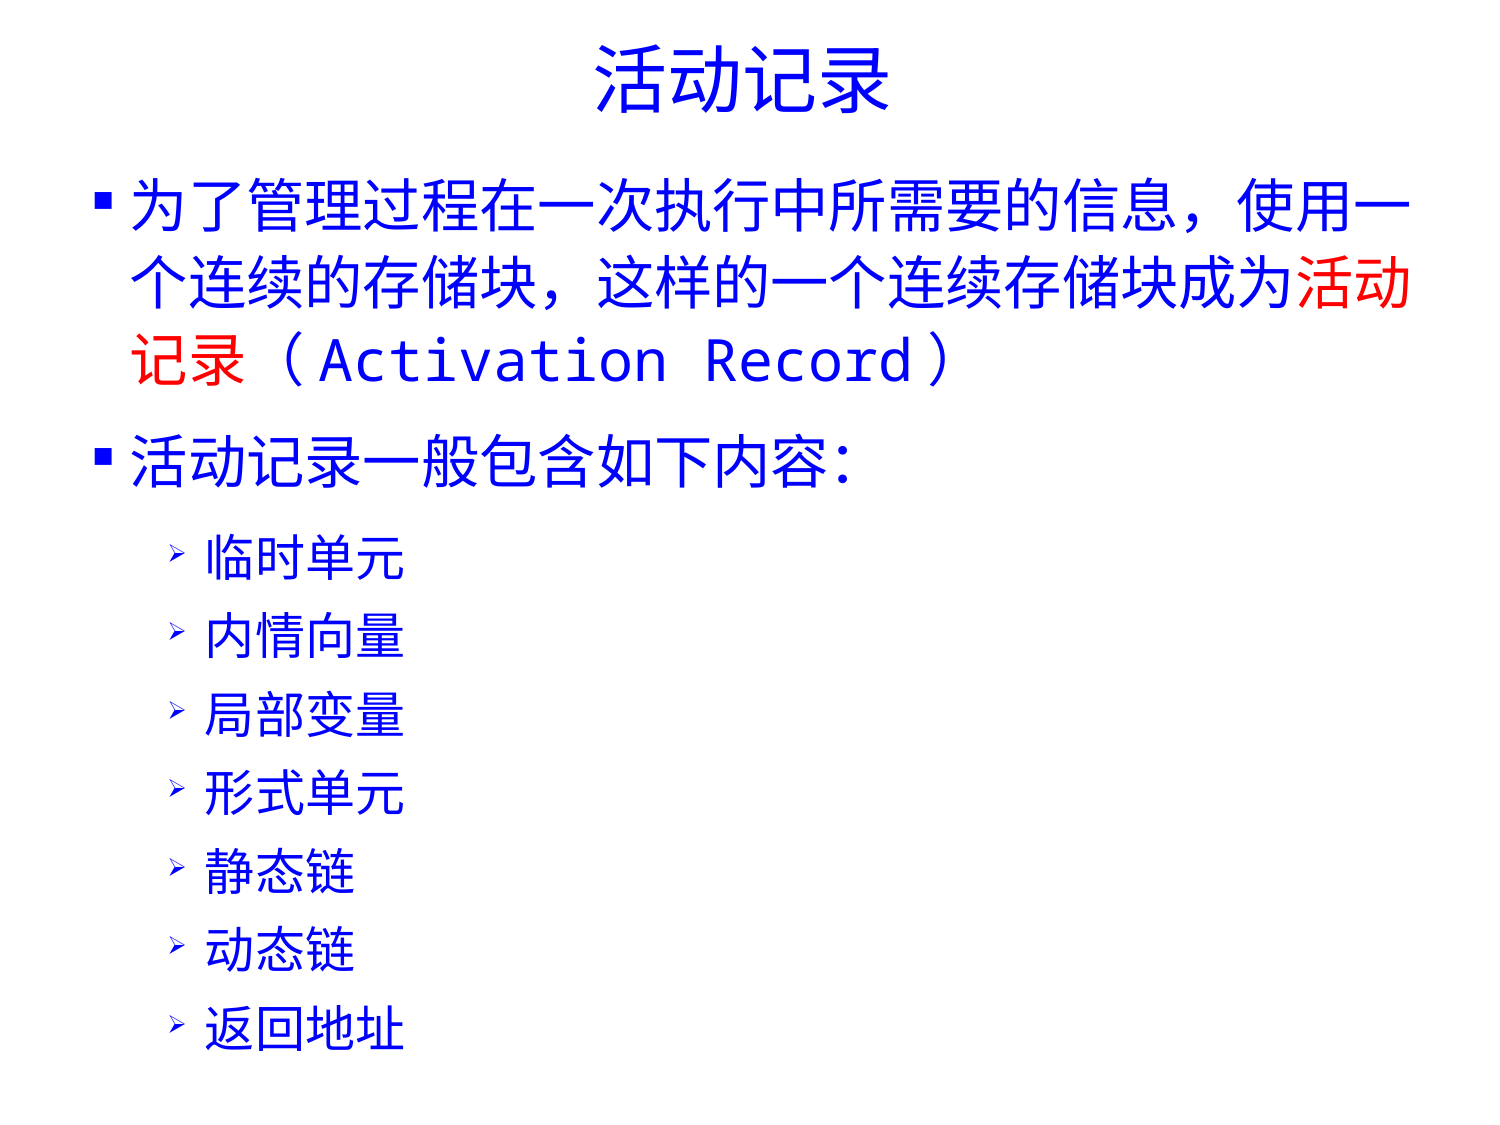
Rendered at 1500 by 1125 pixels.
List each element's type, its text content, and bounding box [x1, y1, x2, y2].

title 活动记录 [95, 30, 1390, 136]
list 为了管理过程在一次执行中所需要的信息，使用一个连续的存储块，这样的一个连续存储块成为活动记录（Activation Record） 活动记录一般包含如下内容： 临时单元 内情向量 局部变量 形式单元 静态链 动态链 返回地址 [77, 154, 1428, 1092]
